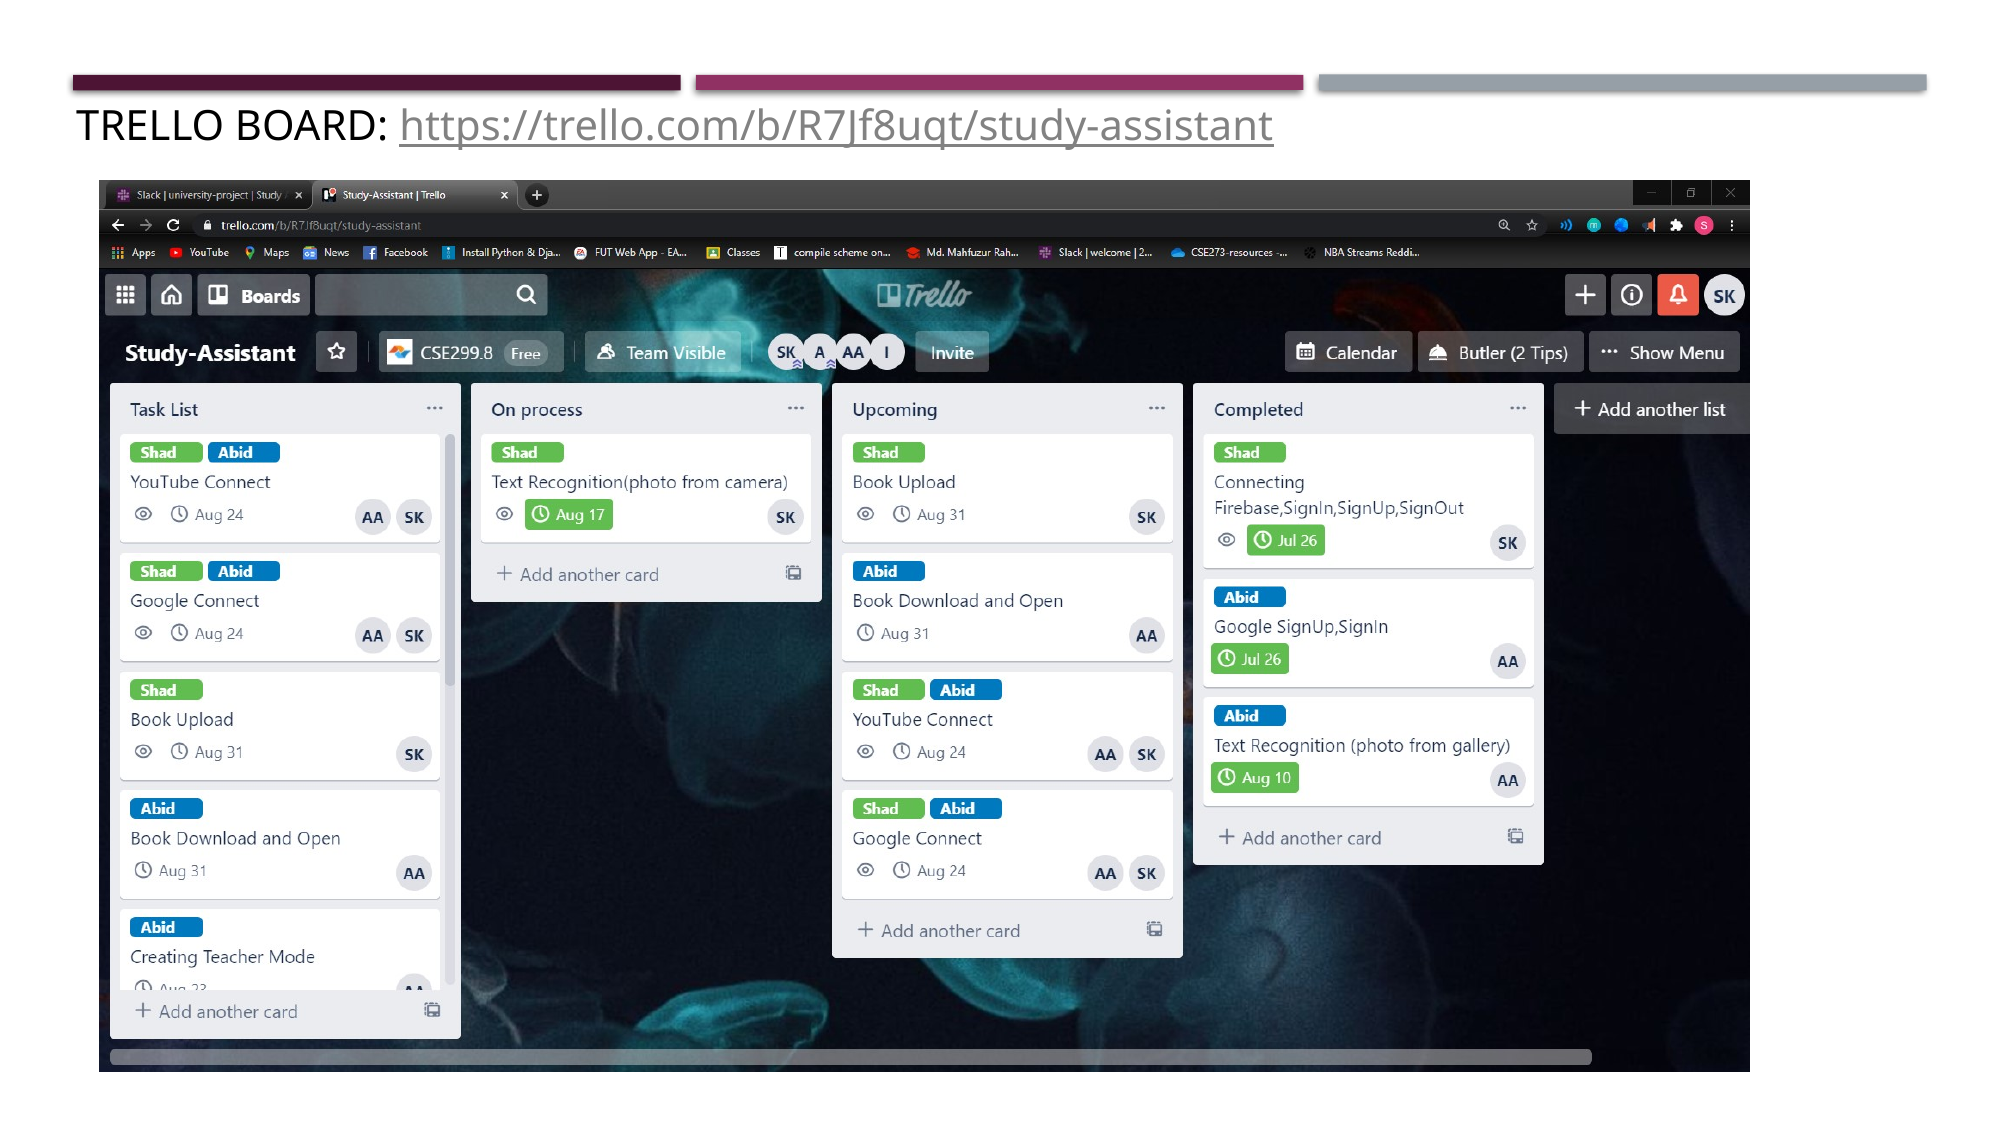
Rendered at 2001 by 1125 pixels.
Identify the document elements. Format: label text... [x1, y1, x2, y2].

picture [99, 180, 1751, 1073]
text_box TRELLO BOARD: https://trello.com/b/R7Jf8uqt/study-assistant [61, 91, 1859, 214]
